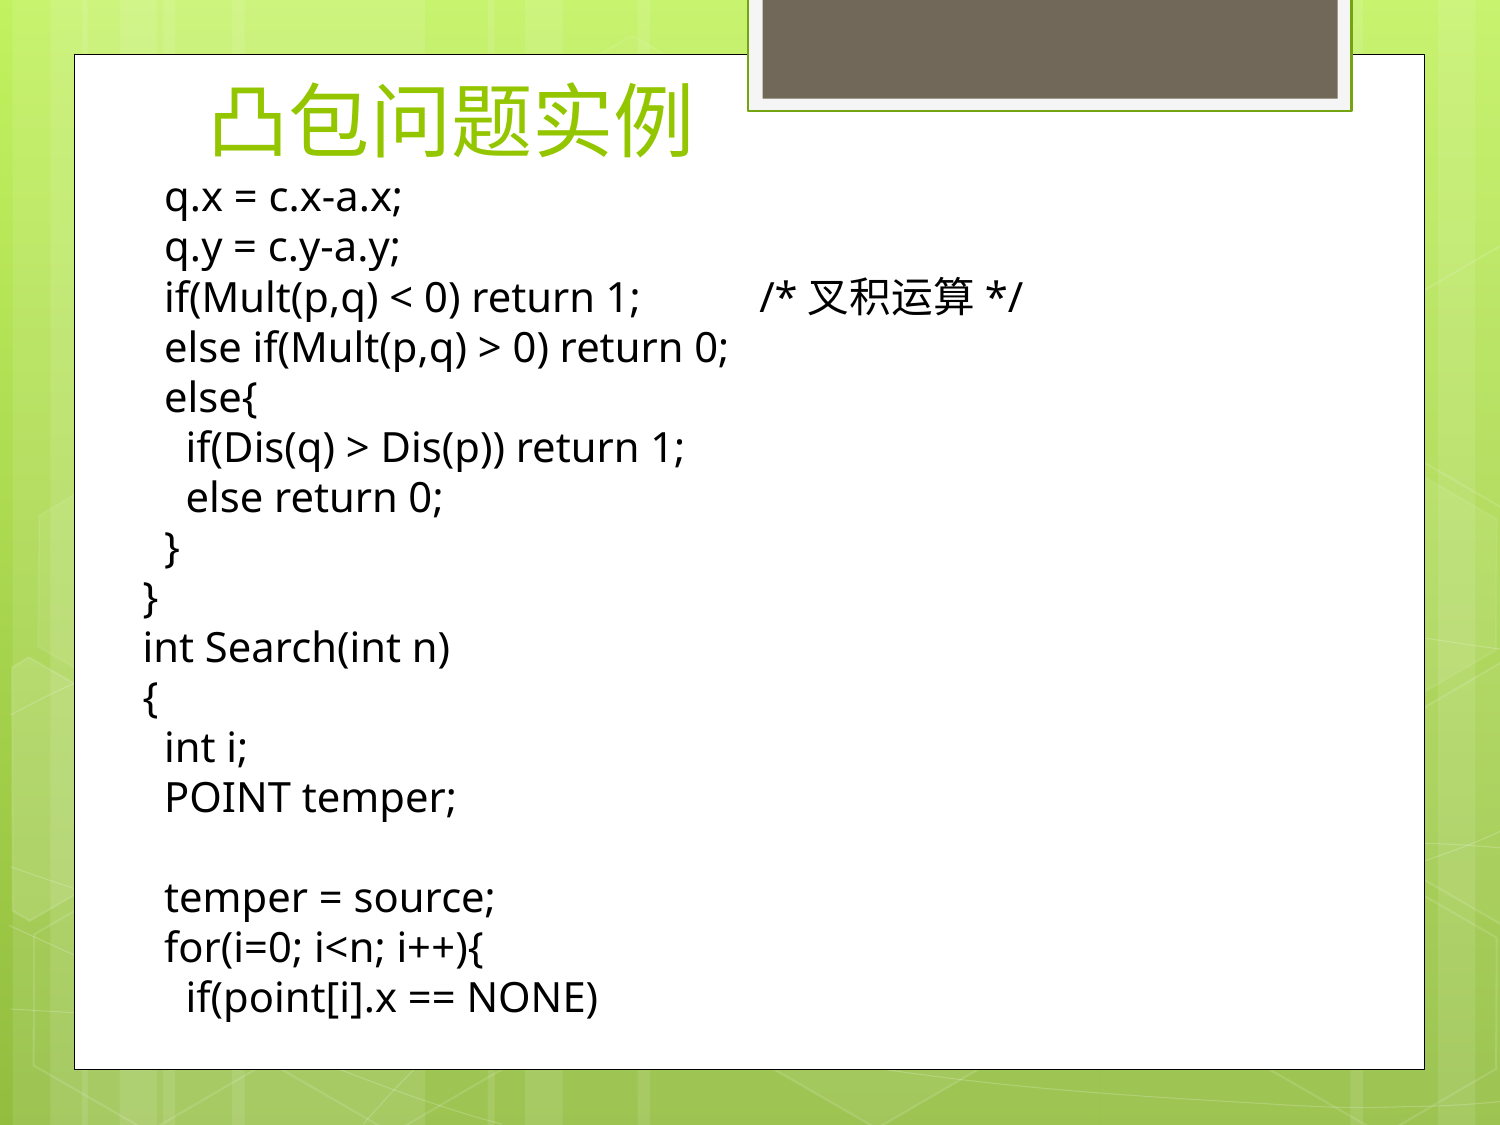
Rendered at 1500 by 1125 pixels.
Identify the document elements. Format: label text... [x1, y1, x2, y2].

text_box q.x = c.x-a.x; q.y = c.y-a.y; if(Mult(p,q) < 0) return 1; /*叉积运算*/ else if(Mult(p,q) > 0) return 0; else{ if(Dis(q) > Dis(p)) return 1; else return 0; } } int Search(int n) { int i; POINT temper; temper = source; for(i=0; i<n; i++){ if(point[i].x == NONE) [123, 160, 1406, 1030]
title 凸包问题实例 [188, 60, 1366, 160]
